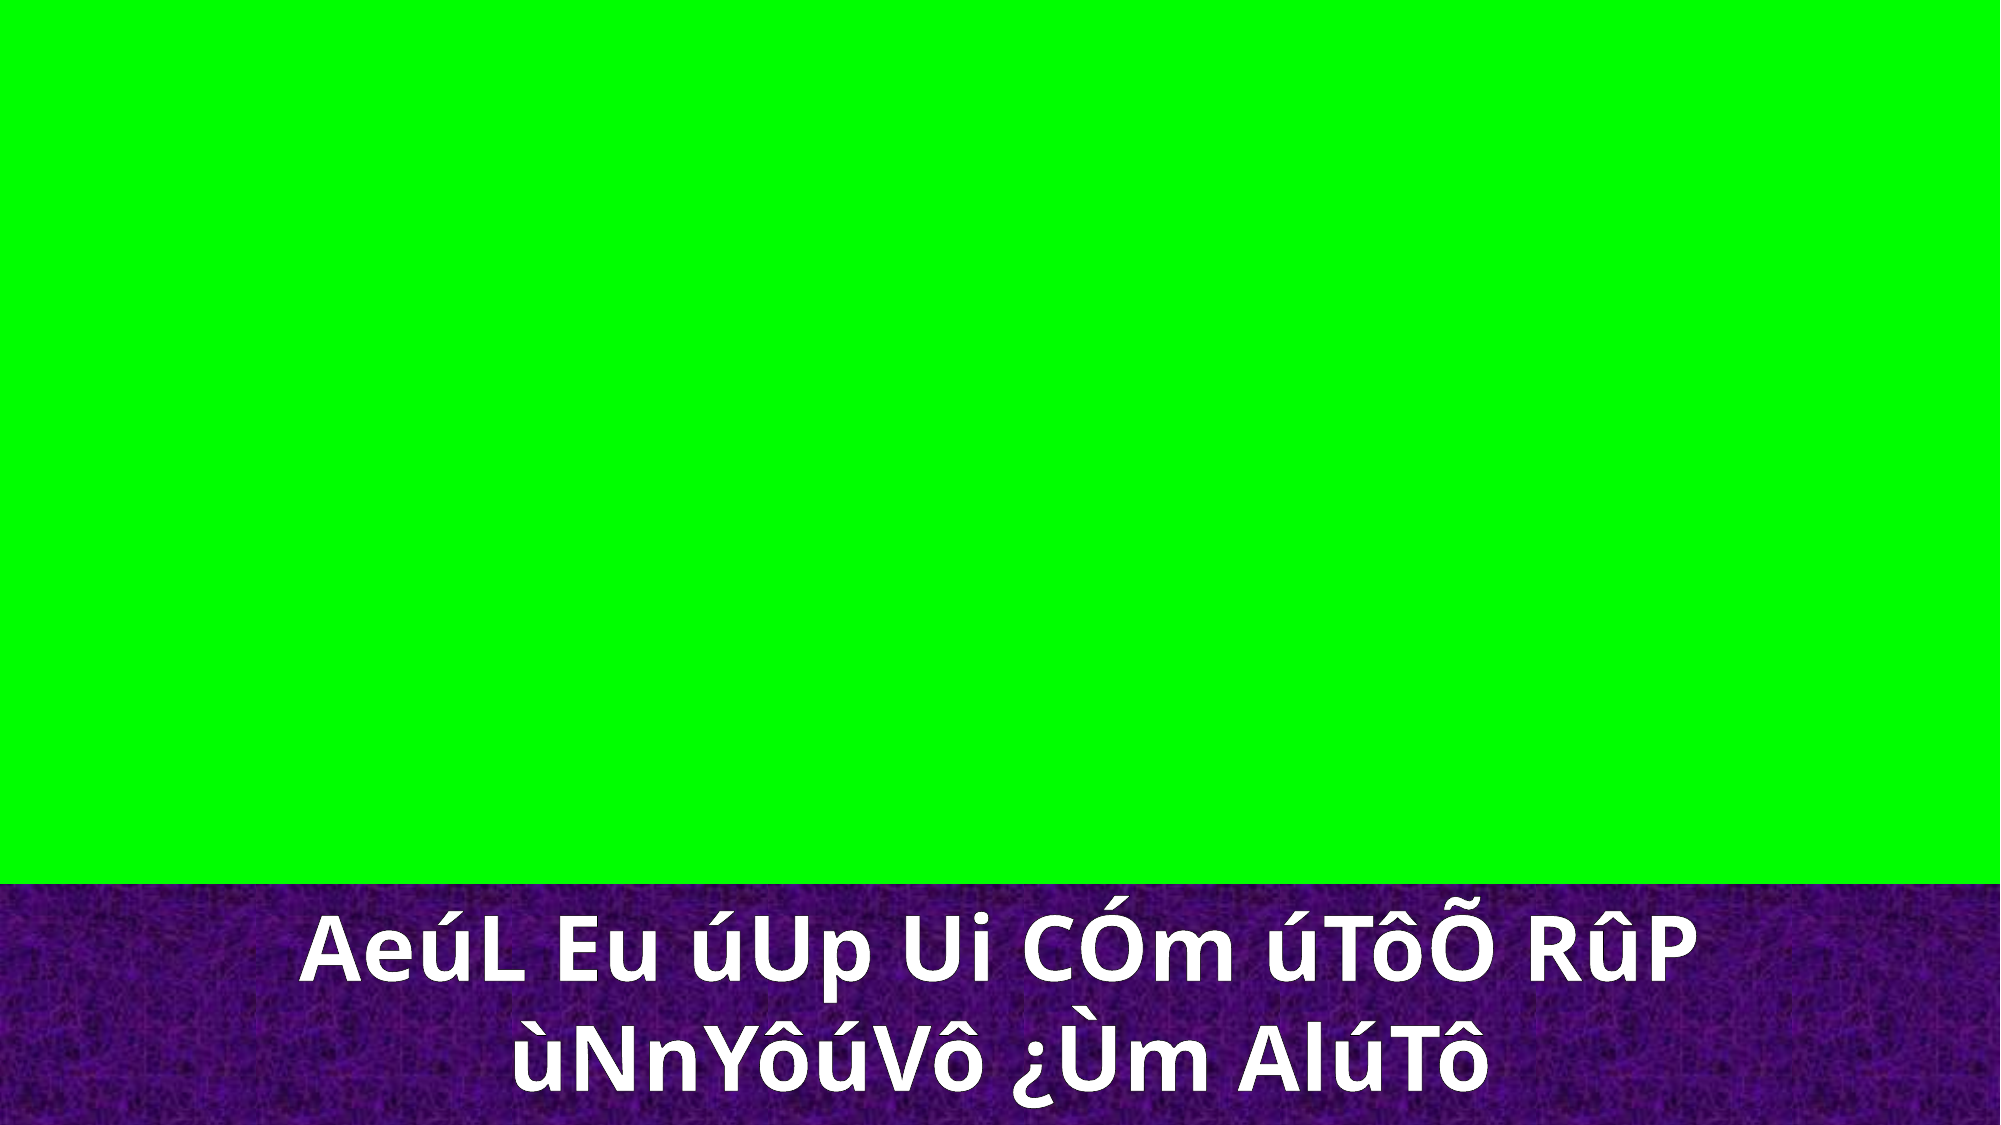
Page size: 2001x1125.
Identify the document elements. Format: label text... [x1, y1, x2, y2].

text_box [0, 884, 2000, 1125]
text_box AeúL Eu úUp Ui CÓm úTôÕ RûP ùNnYôúVô ¿Ùm AlúTô [278, 882, 1722, 1117]
